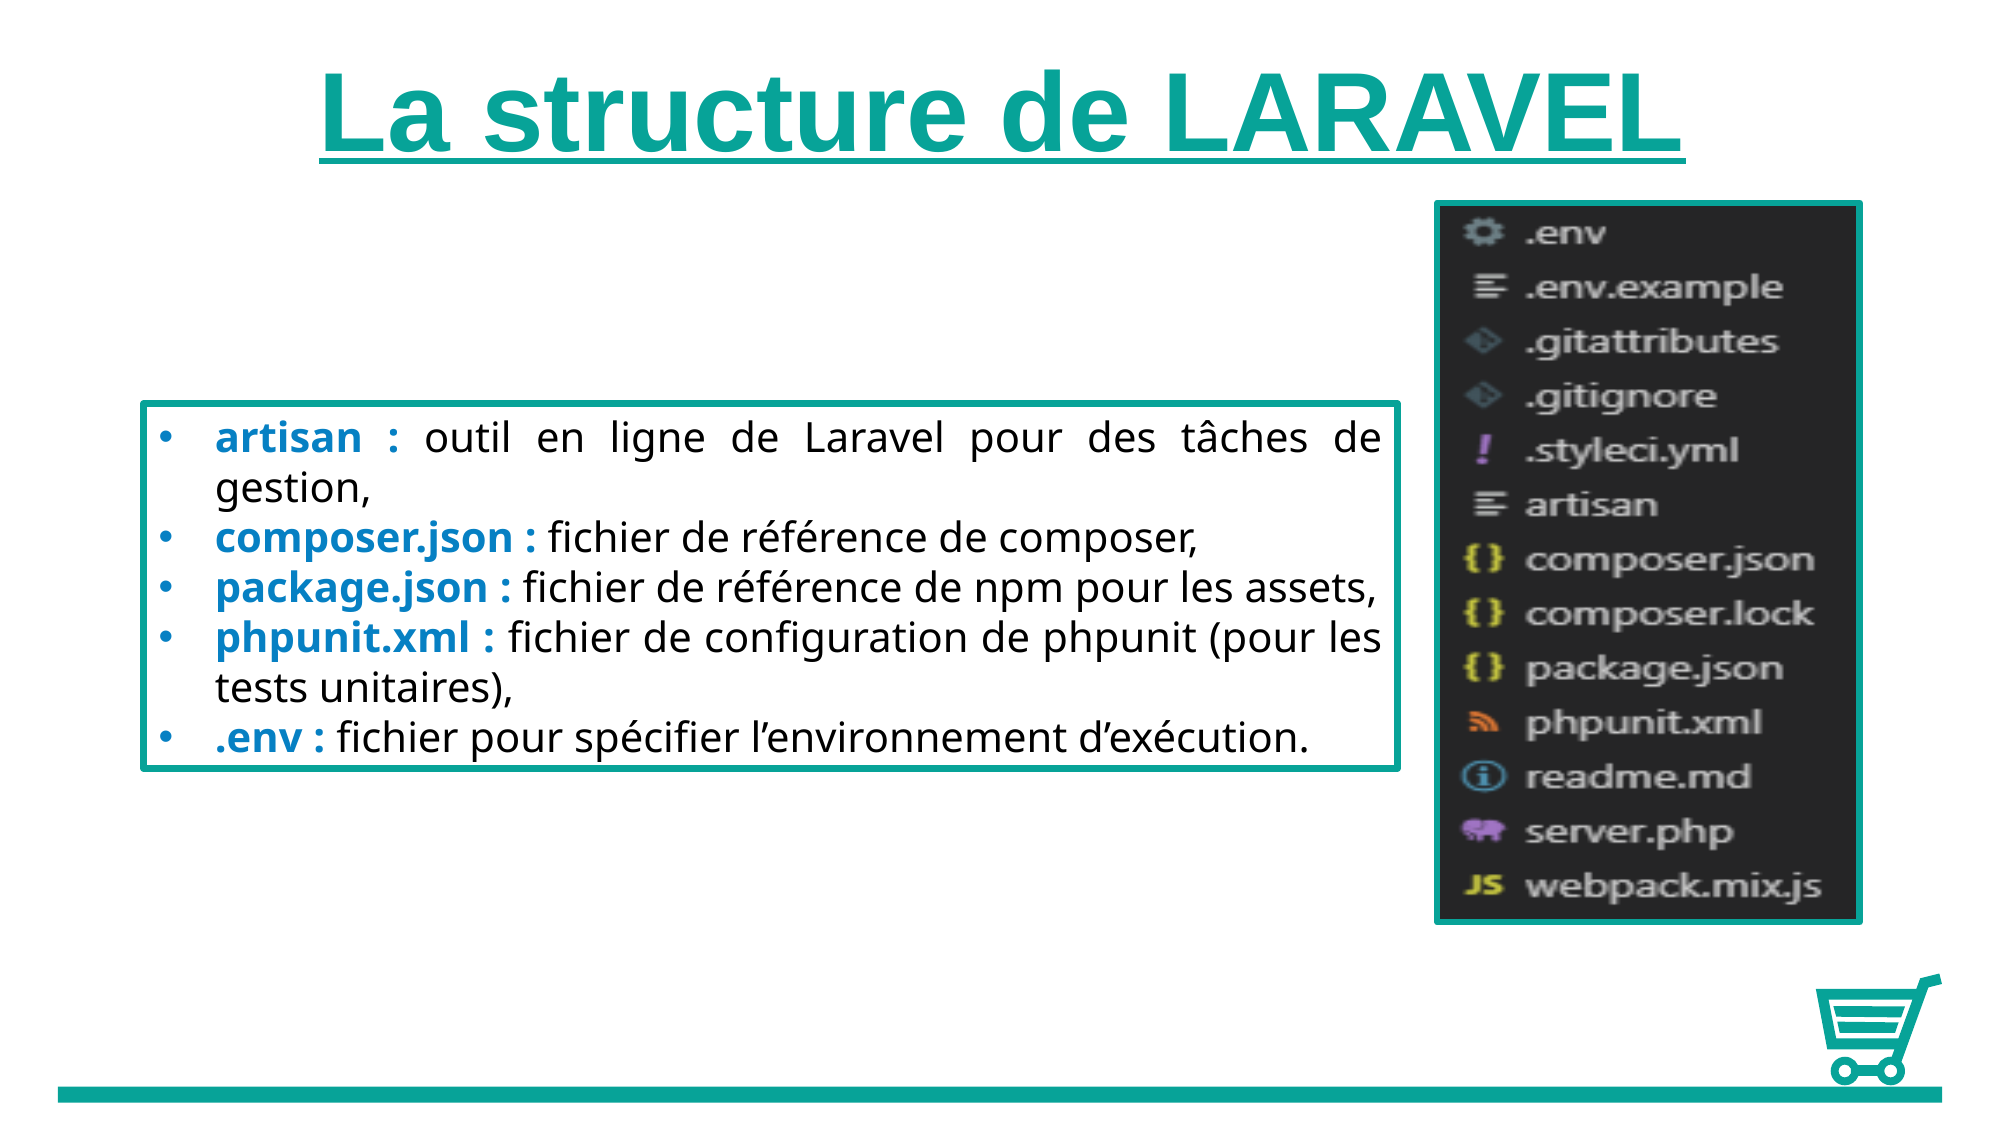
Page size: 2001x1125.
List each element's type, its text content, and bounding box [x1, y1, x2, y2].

list La structure de LARAVEL [53, 55, 1952, 175]
picture [1440, 205, 1857, 920]
text_box artisan : outil en ligne de Laravel pour des tâches de gestion, composer.json : fichier de référence de composer, package.json : fichier de référence de npm pour les assets, phpunit.xml : fichier de configuration de phpunit (pour les tests unitaires), .env : fichier pour spécifier l’environnement d’exécution. [143, 403, 1398, 769]
